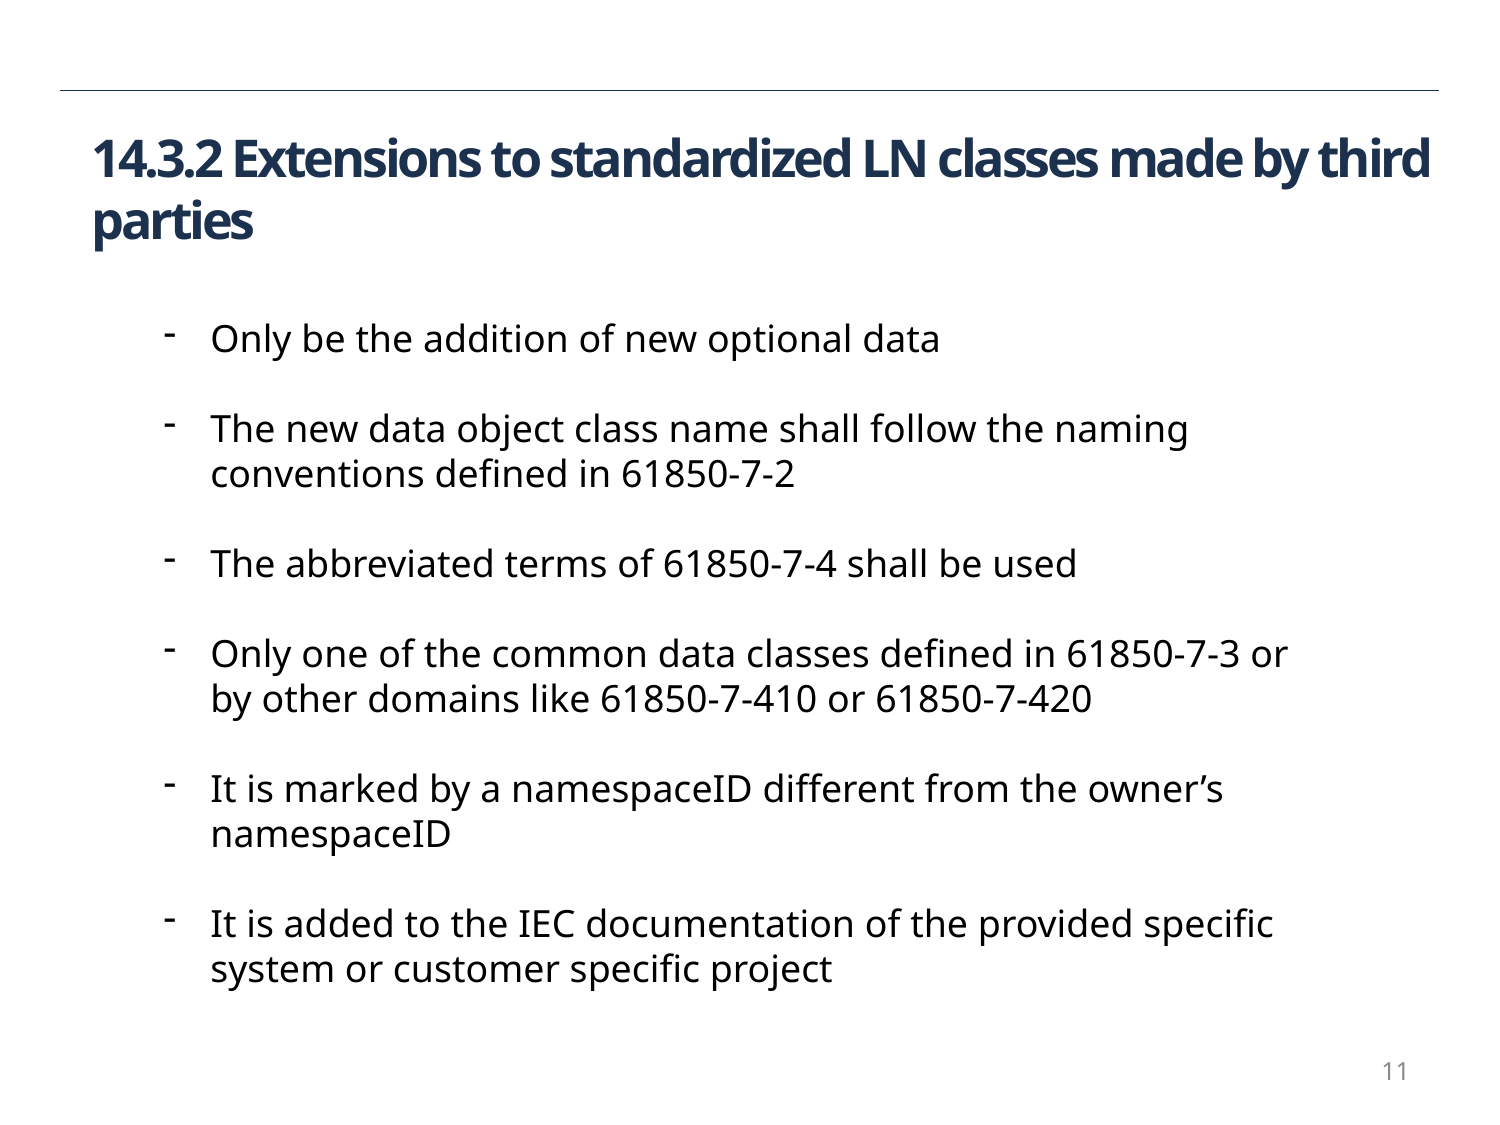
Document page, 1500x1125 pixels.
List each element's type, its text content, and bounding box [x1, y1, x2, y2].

text_box Only be the addition of new optional data The new data object class name shall follow the naming conventions defined in 61850-7-2 The abbreviated terms of 61850-7-4 shall be used Only one of the common data classes defined in 61850-7-3 or by other domains like 61850-7-410 or 61850-7-420 It is marked by a namespaceID different from the owner’s namespaceID It is added to the IEC documentation of the provided specific system or customer specific project [148, 307, 1315, 998]
text_box 14.3.2 Extensions to standardized LN classes made by third parties [76, 125, 1456, 250]
slide_number 11 [1074, 1042, 1425, 1103]
